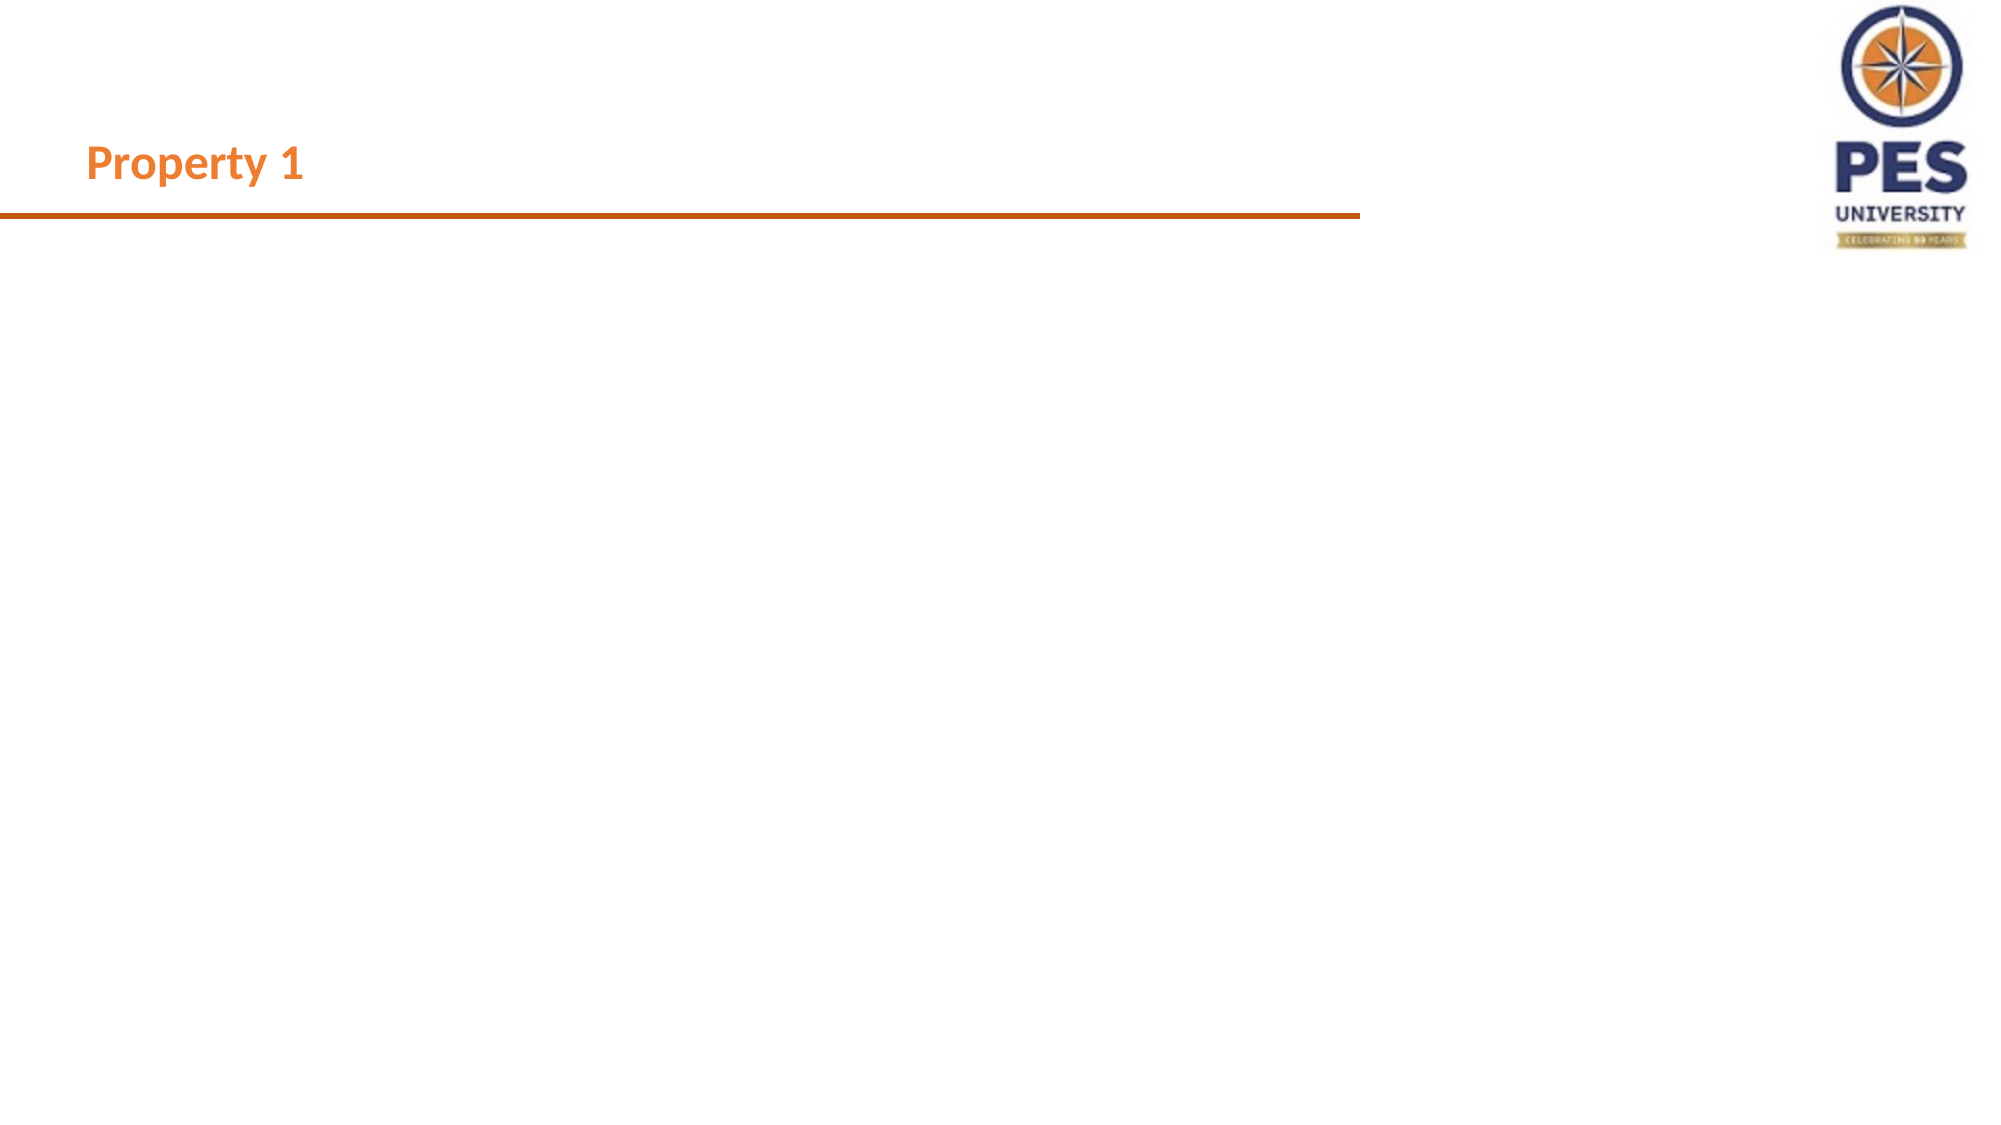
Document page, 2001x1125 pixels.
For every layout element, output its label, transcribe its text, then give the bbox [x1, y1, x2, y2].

picture [1799, 0, 2000, 257]
text_box Property 1 [71, 122, 1384, 198]
